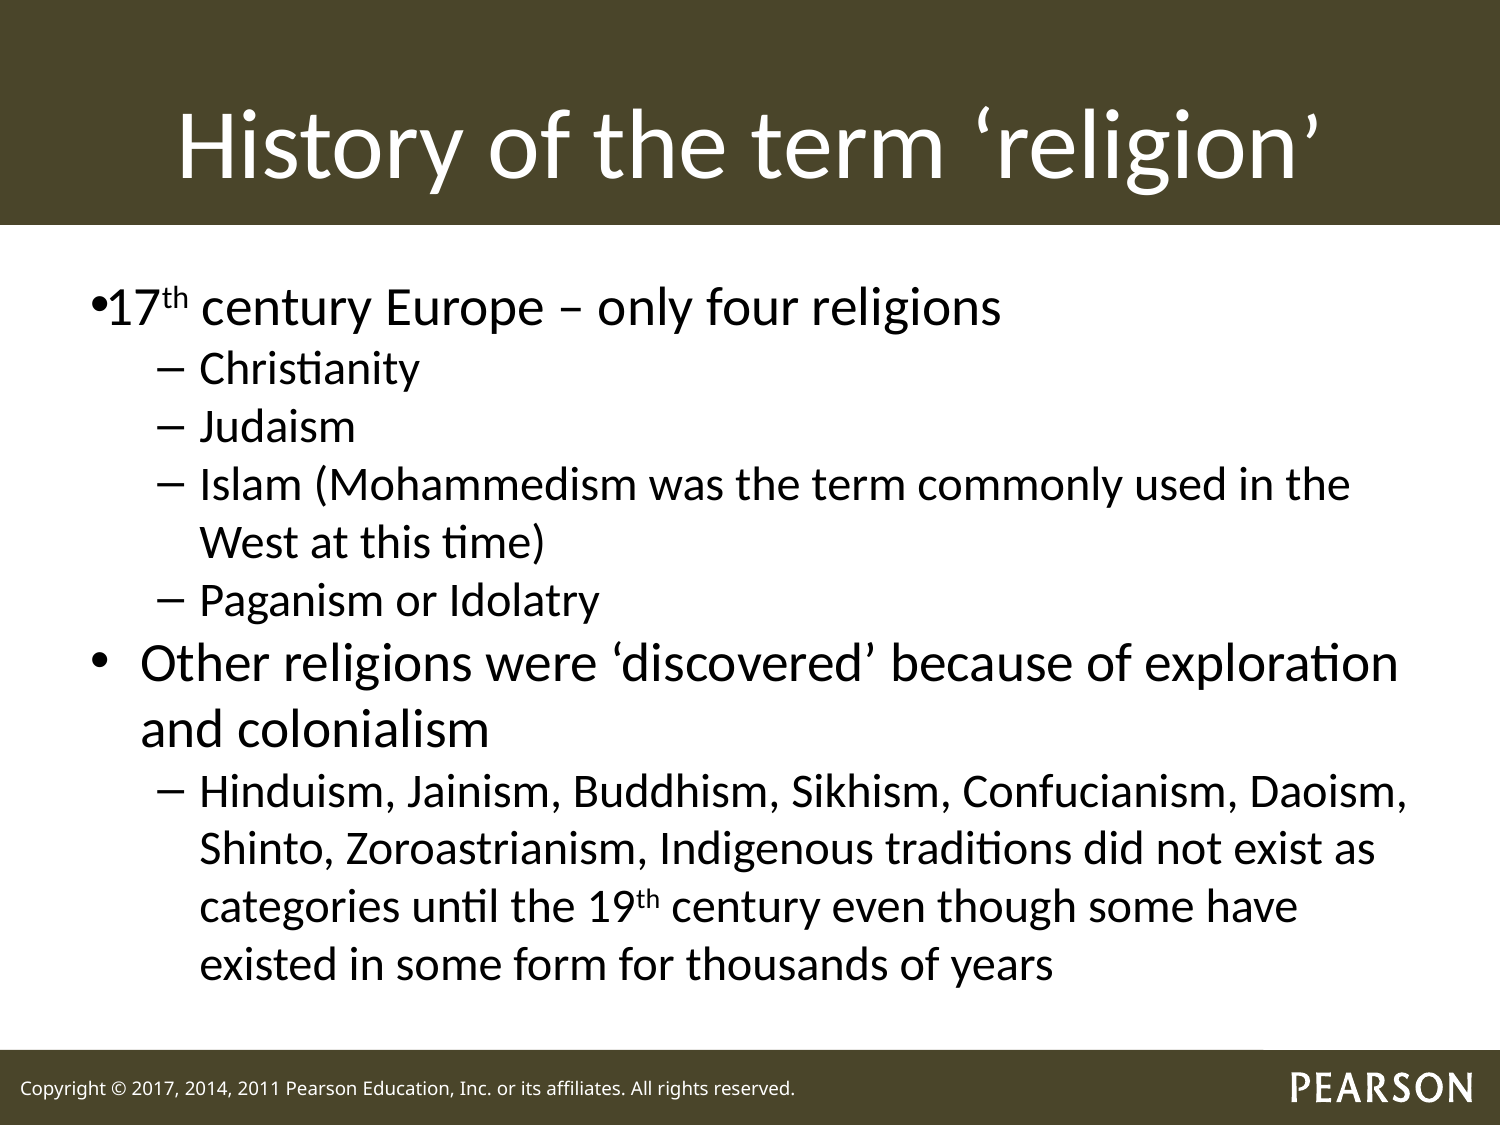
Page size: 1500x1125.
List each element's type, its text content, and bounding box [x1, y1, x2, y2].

list 17th century Europe – only four religions Christianity Judaism Islam (Mohammedism was the term commonly used in the West at this time) Paganism or Idolatry Other religions were ‘discovered’ because of exploration and colonialism Hinduism, Jainism, Buddhism, Sikhism, Confucianism, Daoism, Shinto, Zoroastrianism, Indigenous traditions did not exist as categories until the 19th century even though some have existed in some form for thousands of years [75, 262, 1425, 1005]
title History of the term ‘religion’ [75, 45, 1425, 233]
